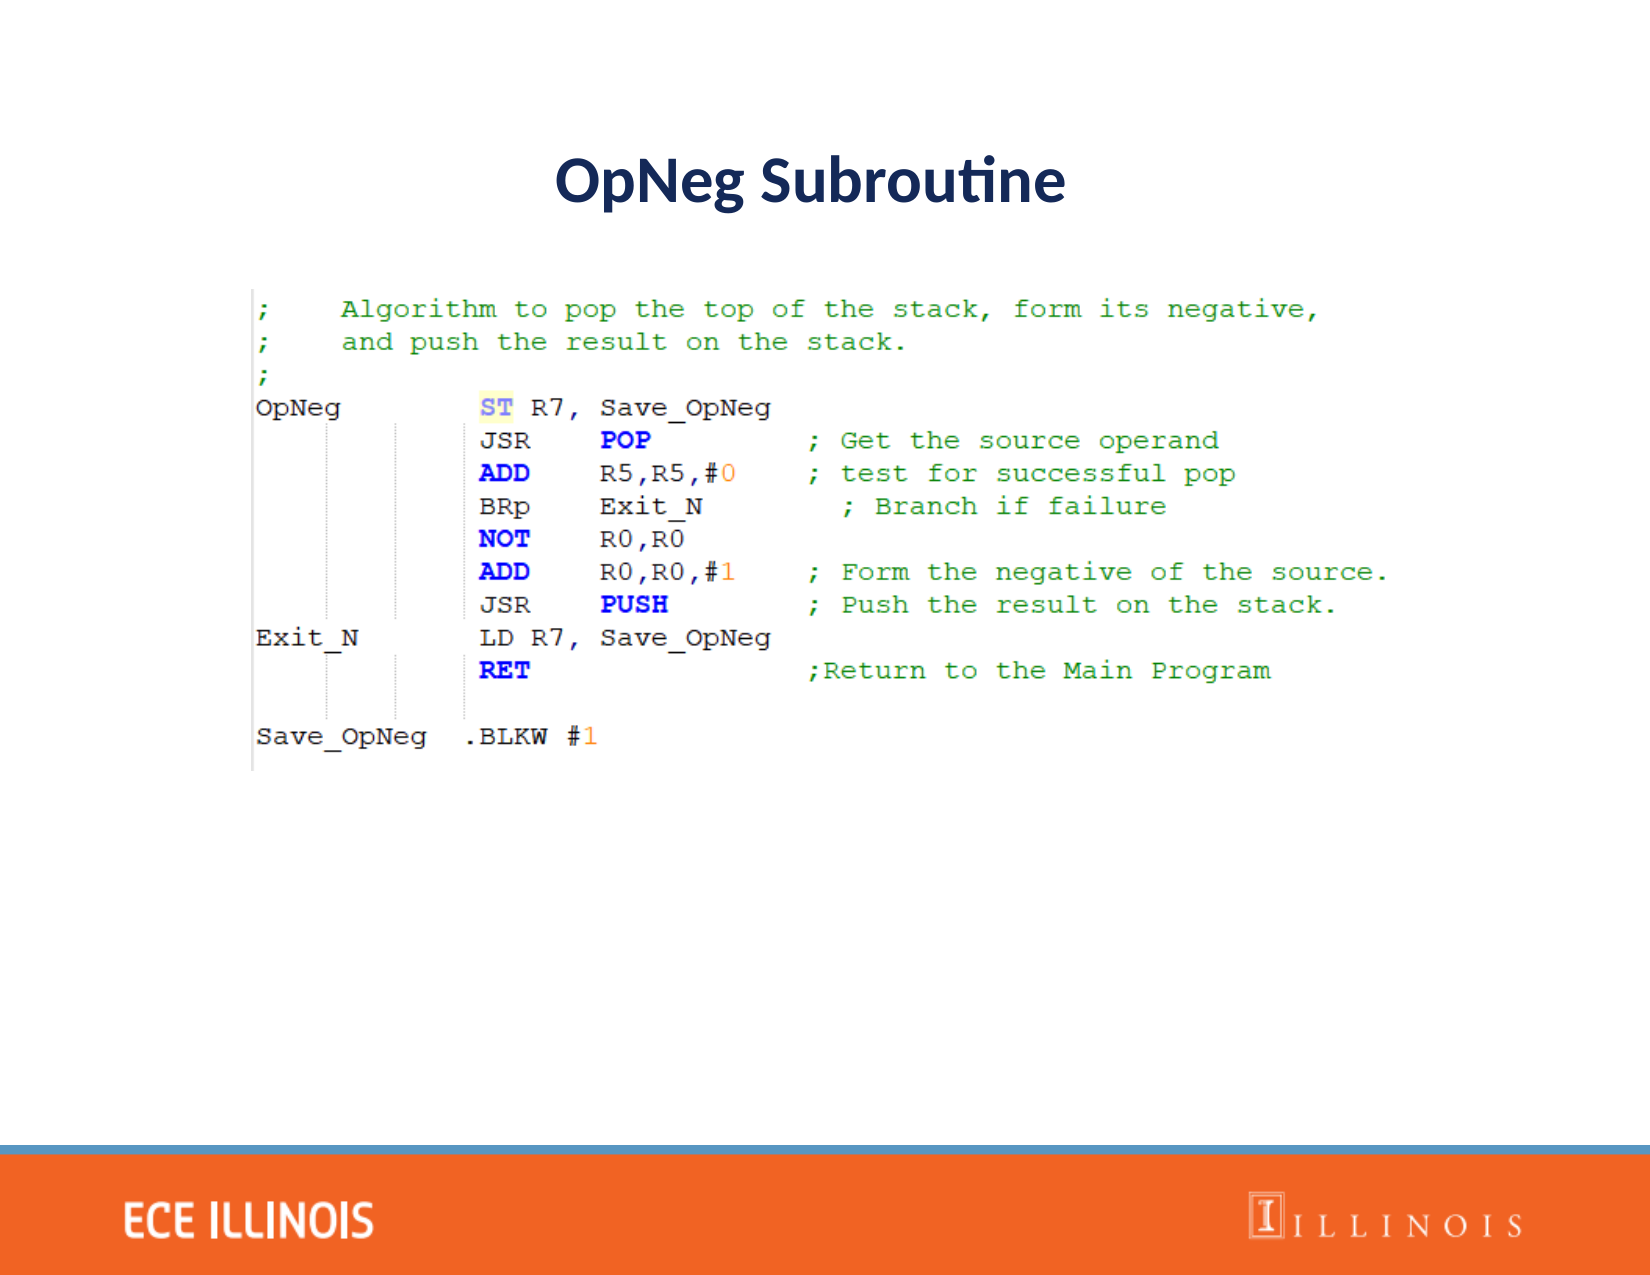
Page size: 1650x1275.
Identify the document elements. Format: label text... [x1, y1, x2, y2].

picture [251, 289, 1399, 772]
list OpNeg Subroutine [540, 127, 1110, 250]
